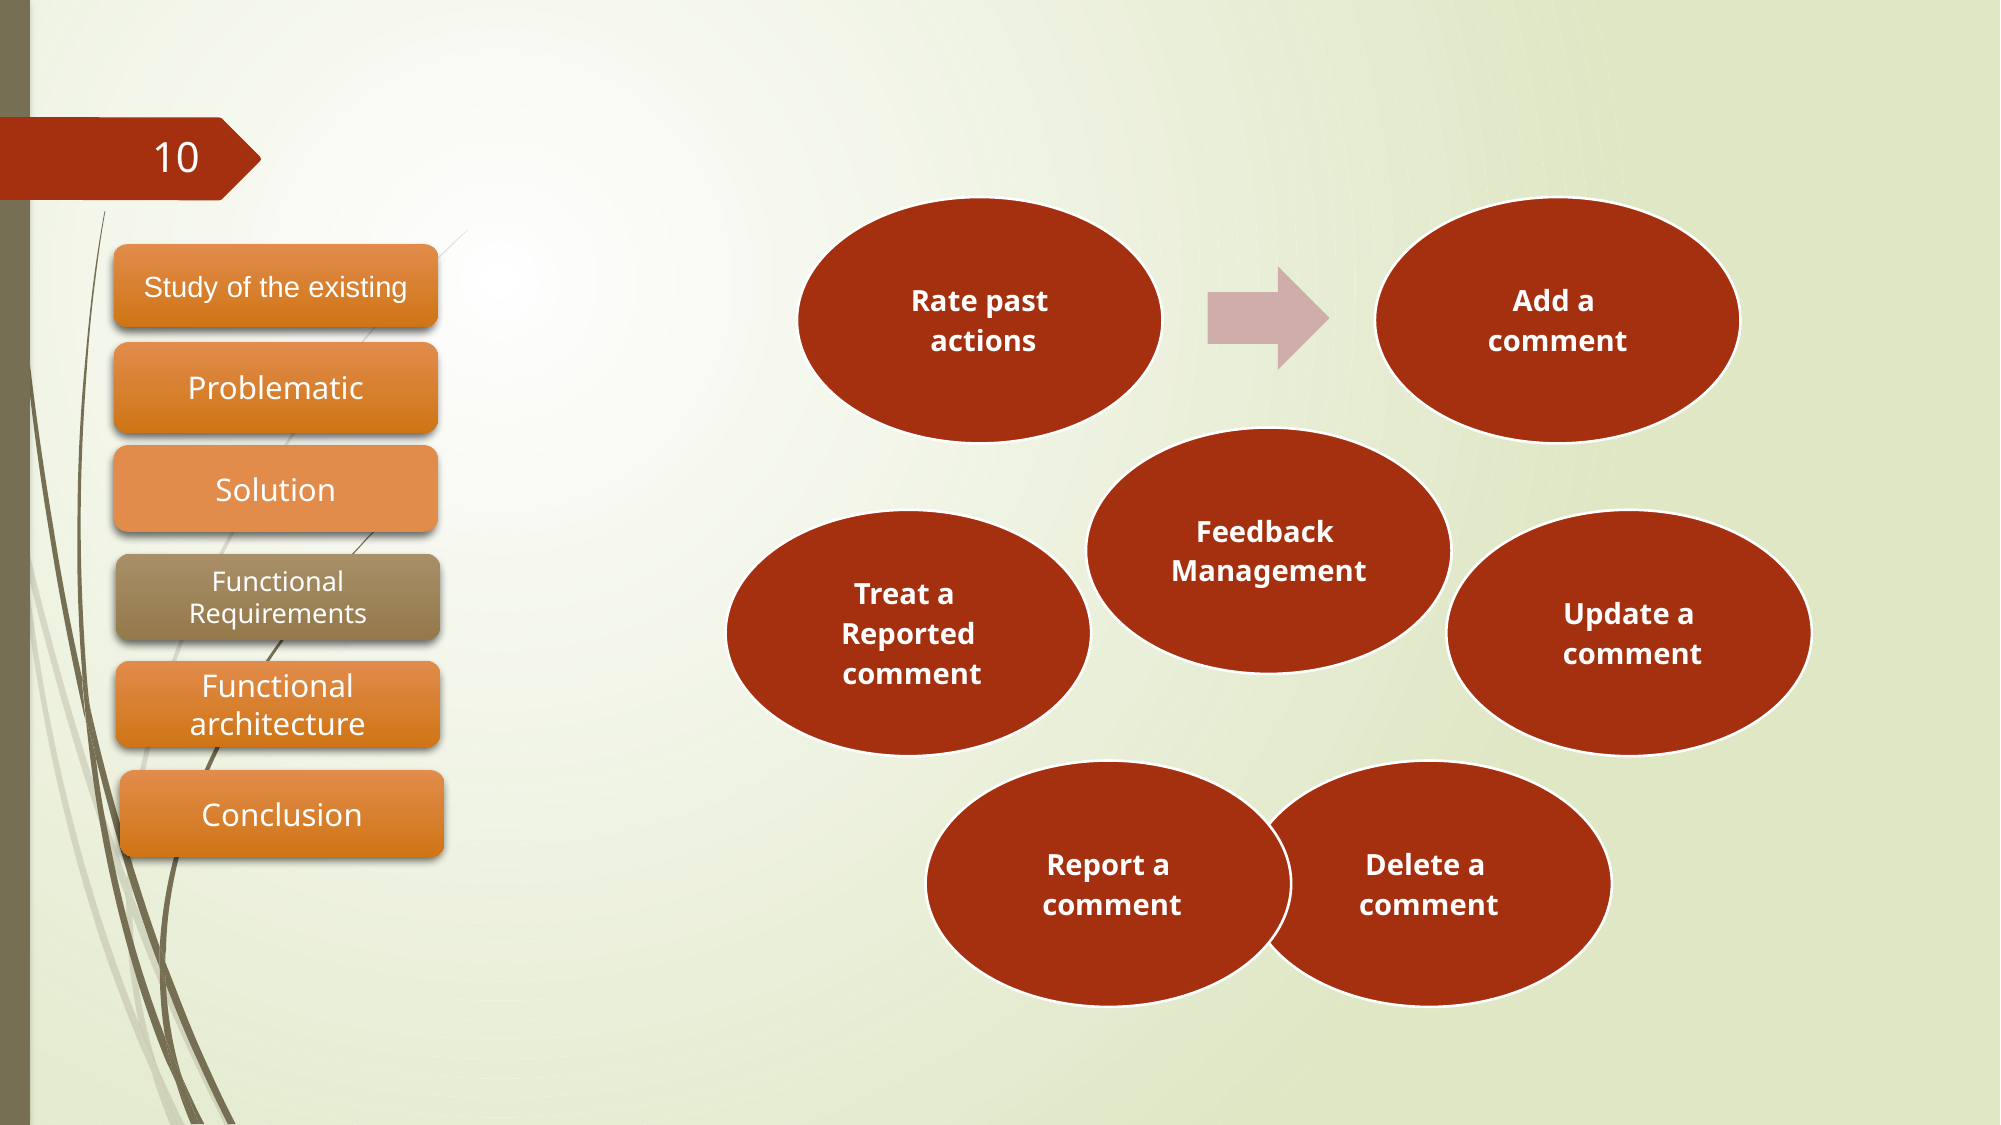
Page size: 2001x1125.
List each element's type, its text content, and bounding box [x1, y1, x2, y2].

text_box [537, 57, 2000, 1044]
text_box Conclusion [119, 770, 445, 857]
slide_number 10 [87, 129, 216, 190]
text_box Solution [113, 445, 439, 532]
text_box Study of the existing [113, 244, 439, 327]
text_box Functional architecture [115, 660, 441, 748]
text_box Functional Requirements [115, 553, 441, 641]
text_box Problematic [113, 341, 439, 434]
